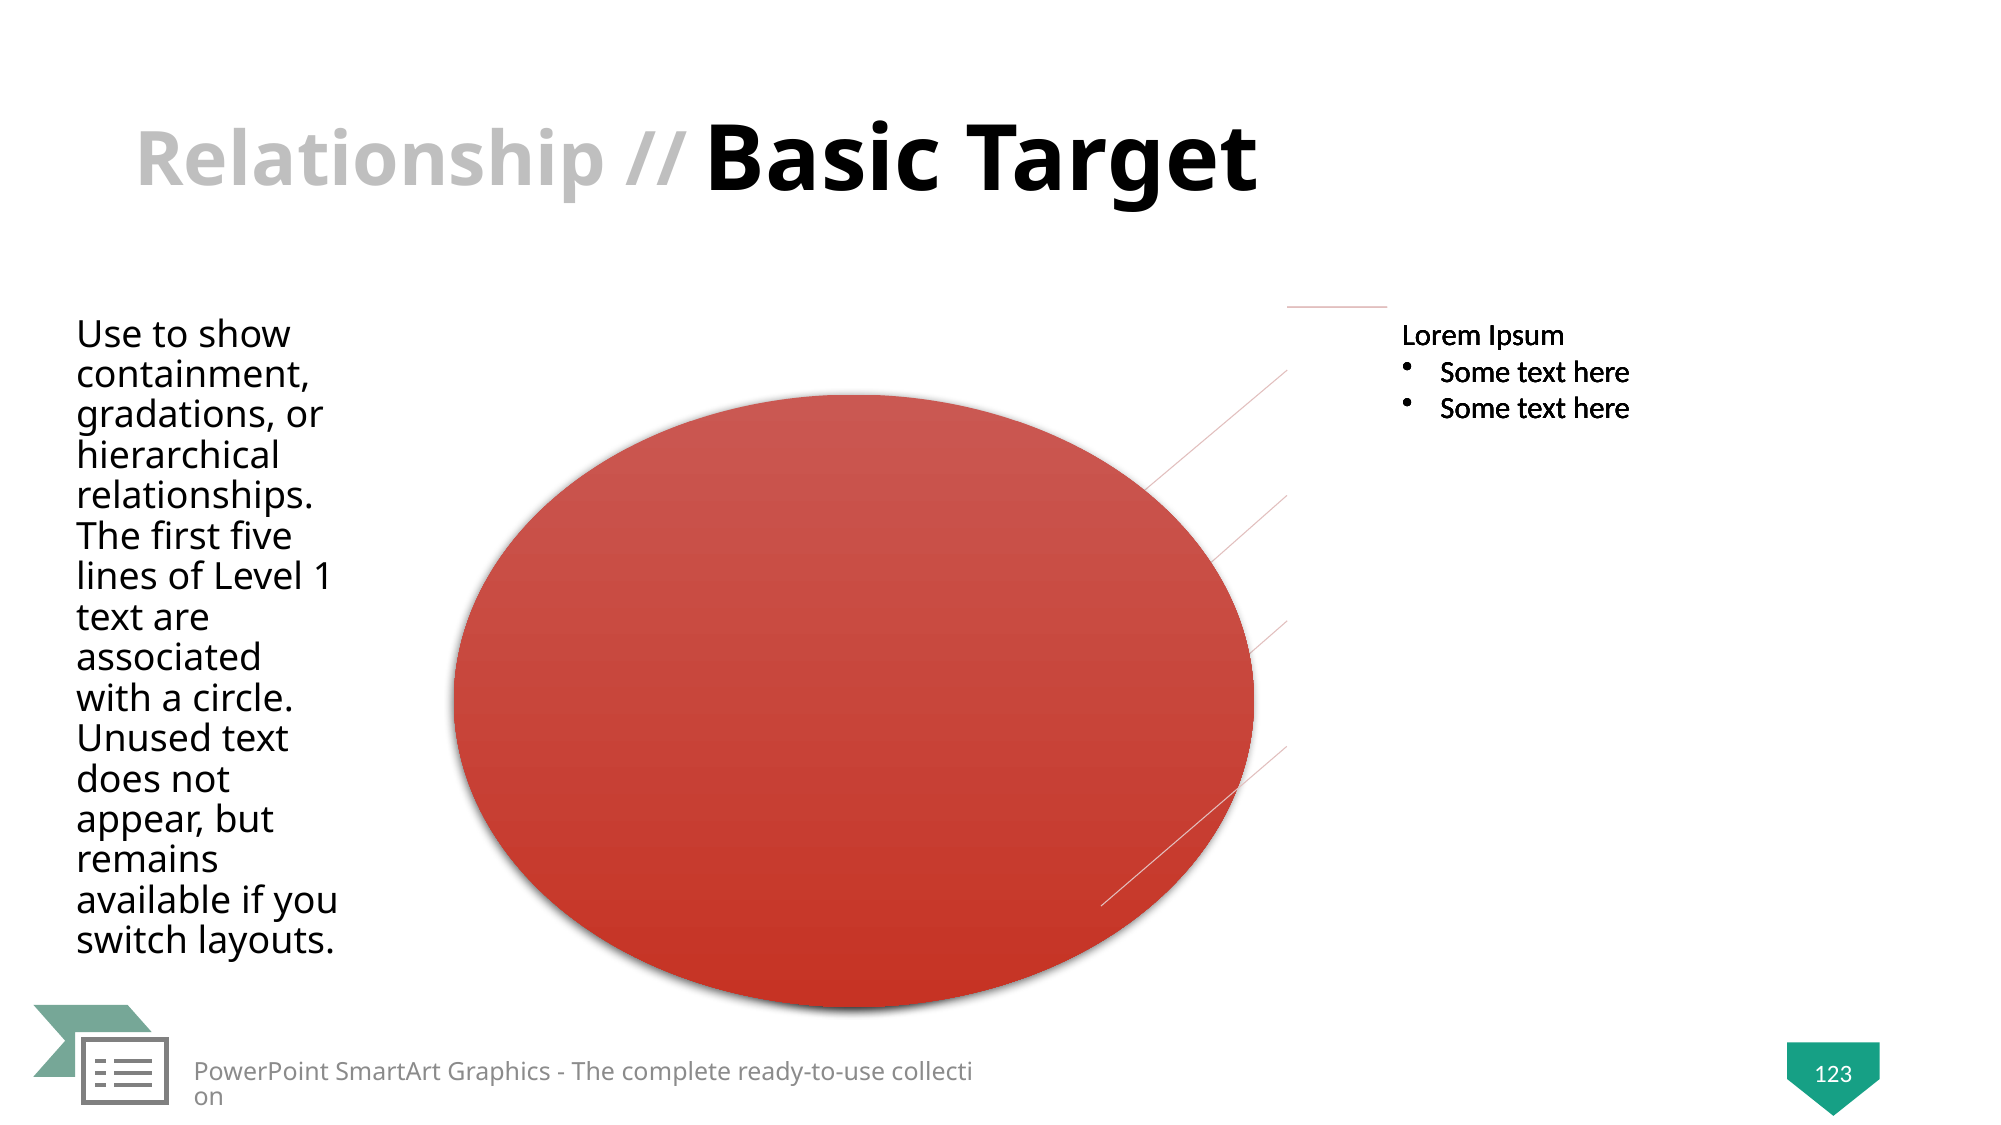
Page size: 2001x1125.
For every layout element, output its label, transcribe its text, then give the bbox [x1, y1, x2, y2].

footer PowerPoint SmartArt Graphics - The complete ready-to-use collection [178, 1042, 1004, 1103]
list Use to show containment, gradations, or hierarchical relationships. The first five lines of Level 1 text are associated with a circle. Unused text does not appear, but remains available if you switch layouts. [60, 307, 361, 970]
slide_number 123 [1787, 1042, 1880, 1103]
title Basic Target [688, 52, 1863, 270]
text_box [453, 307, 1788, 1007]
